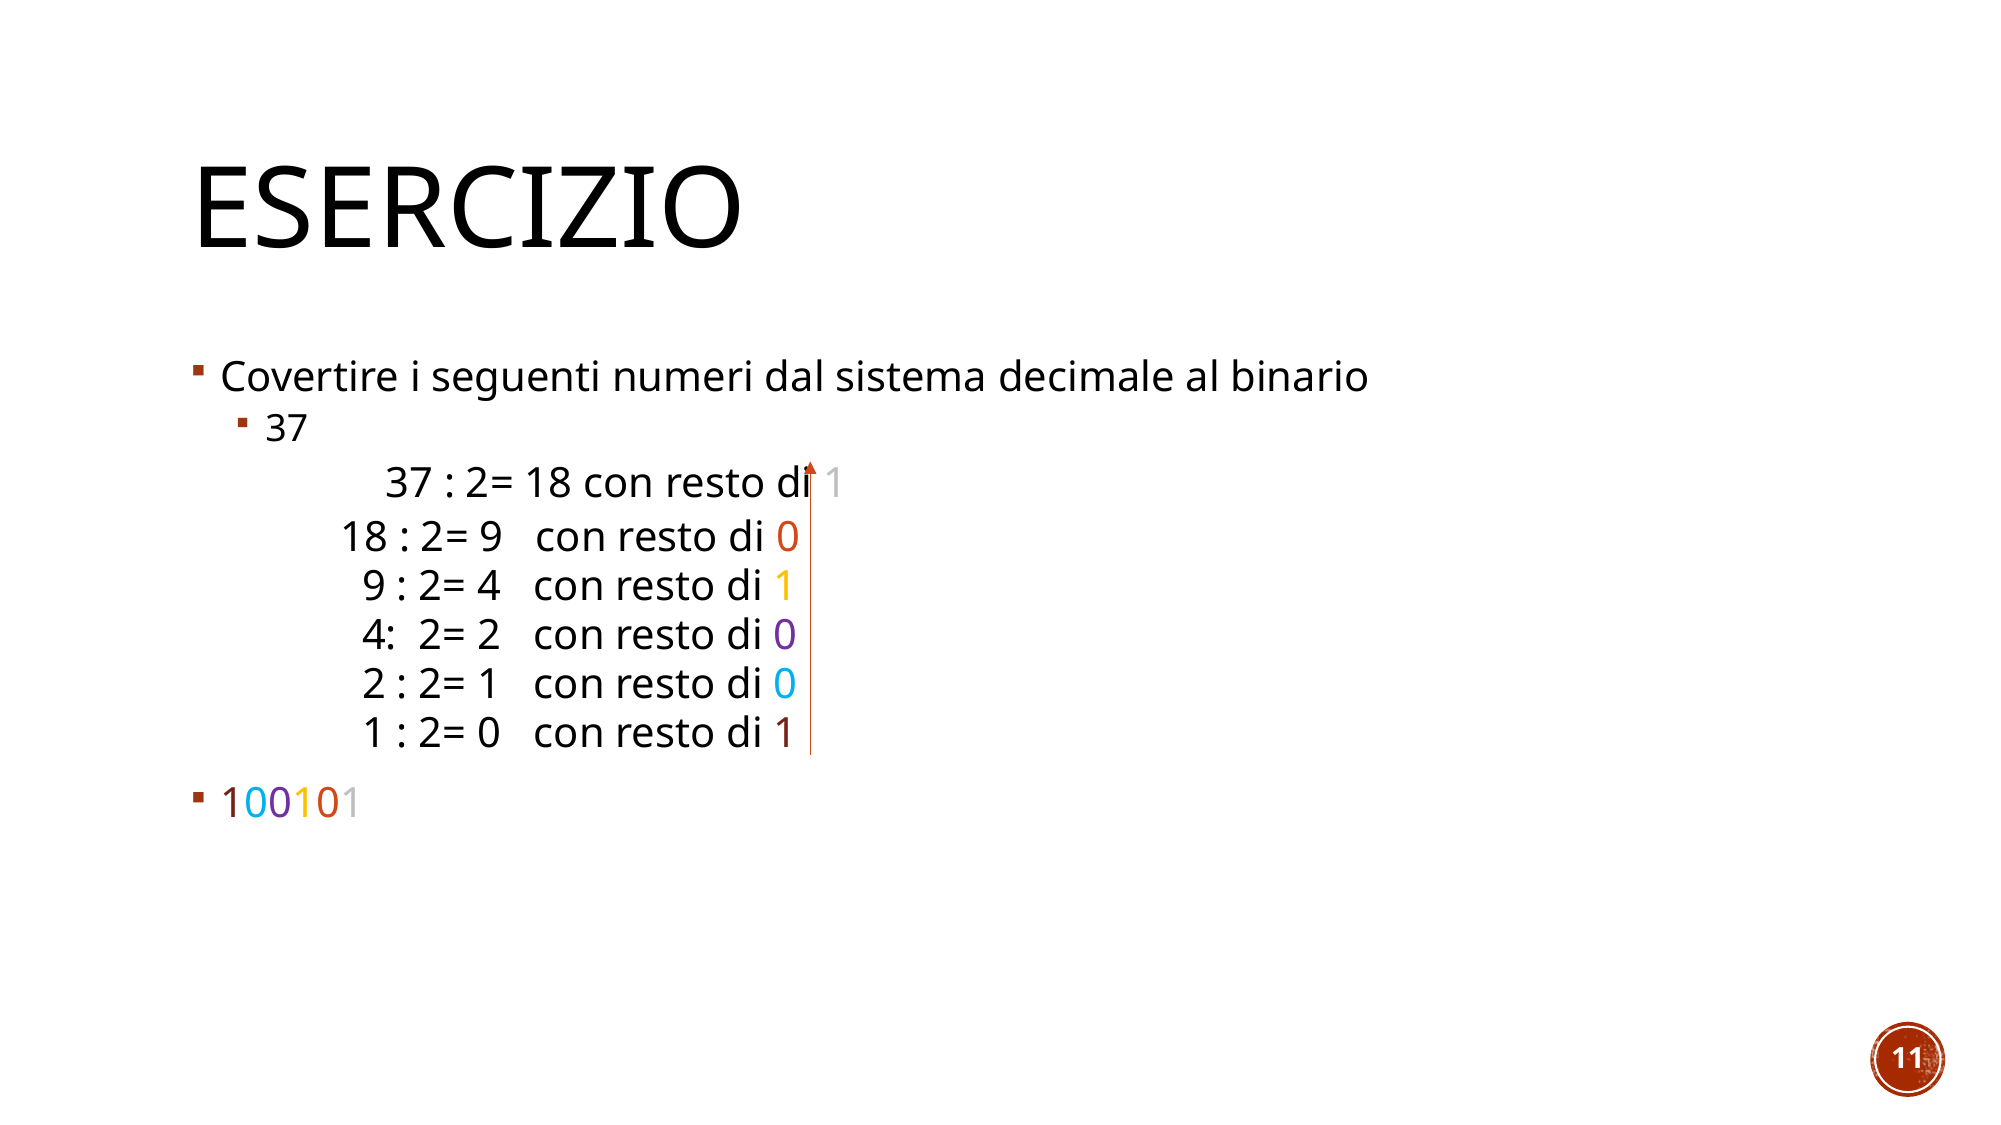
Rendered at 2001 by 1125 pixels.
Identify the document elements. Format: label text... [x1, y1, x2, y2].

list Covertire i seguenti numeri dal sistema decimale al binario 37 37 : 2= 18 con resto di 1 18 : 2= 9 con resto di 0 9 : 2= 4 con resto di 1 4: 2= 2 con resto di 0 2 : 2= 1 con resto di 0 1 : 2= 0 con resto di 1 100101 [175, 348, 1826, 1013]
slide_number 11 [1855, 1028, 1961, 1089]
title Esercizio [175, 79, 1826, 344]
